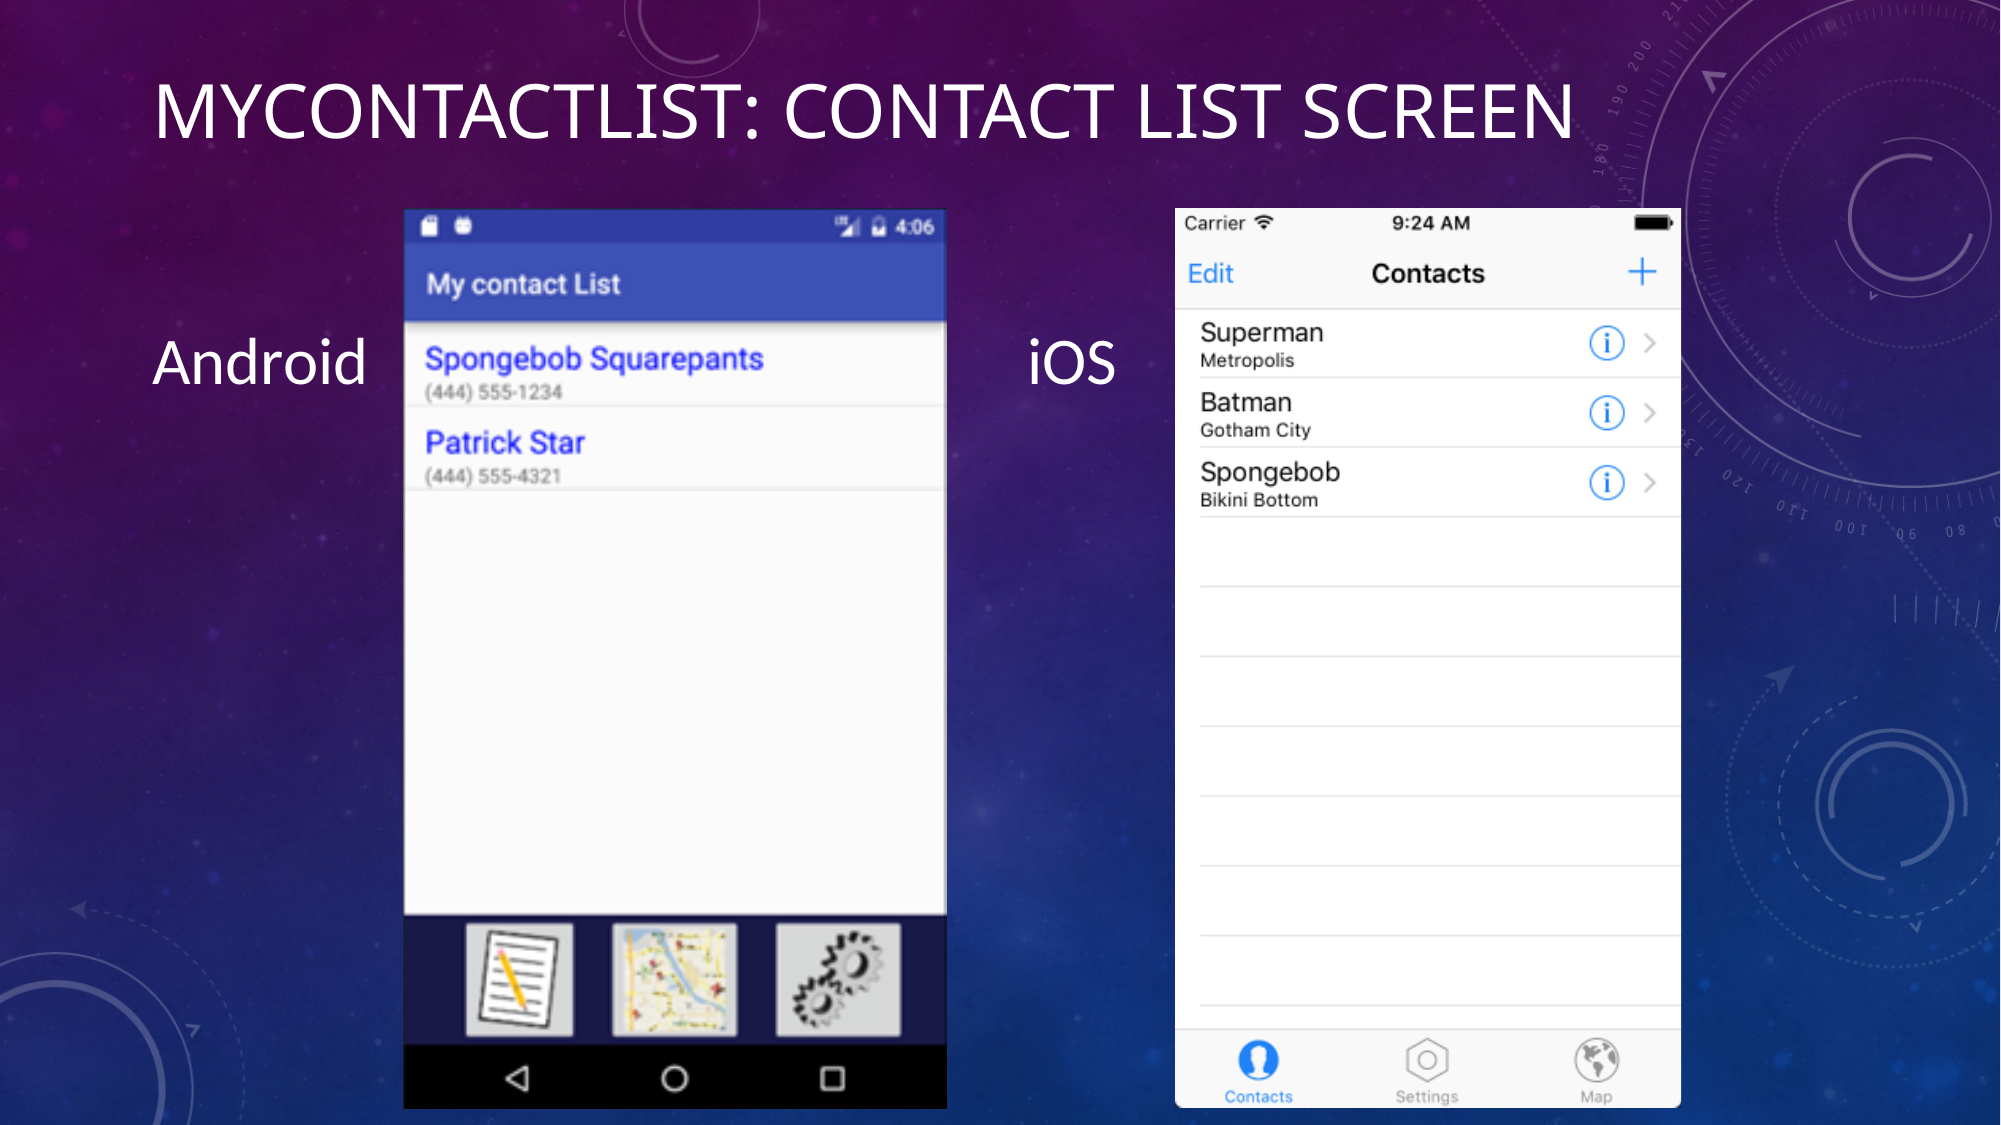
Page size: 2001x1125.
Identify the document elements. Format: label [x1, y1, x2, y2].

picture [0, 0, 2001, 1125]
text_box [0, 0, 2000, 900]
